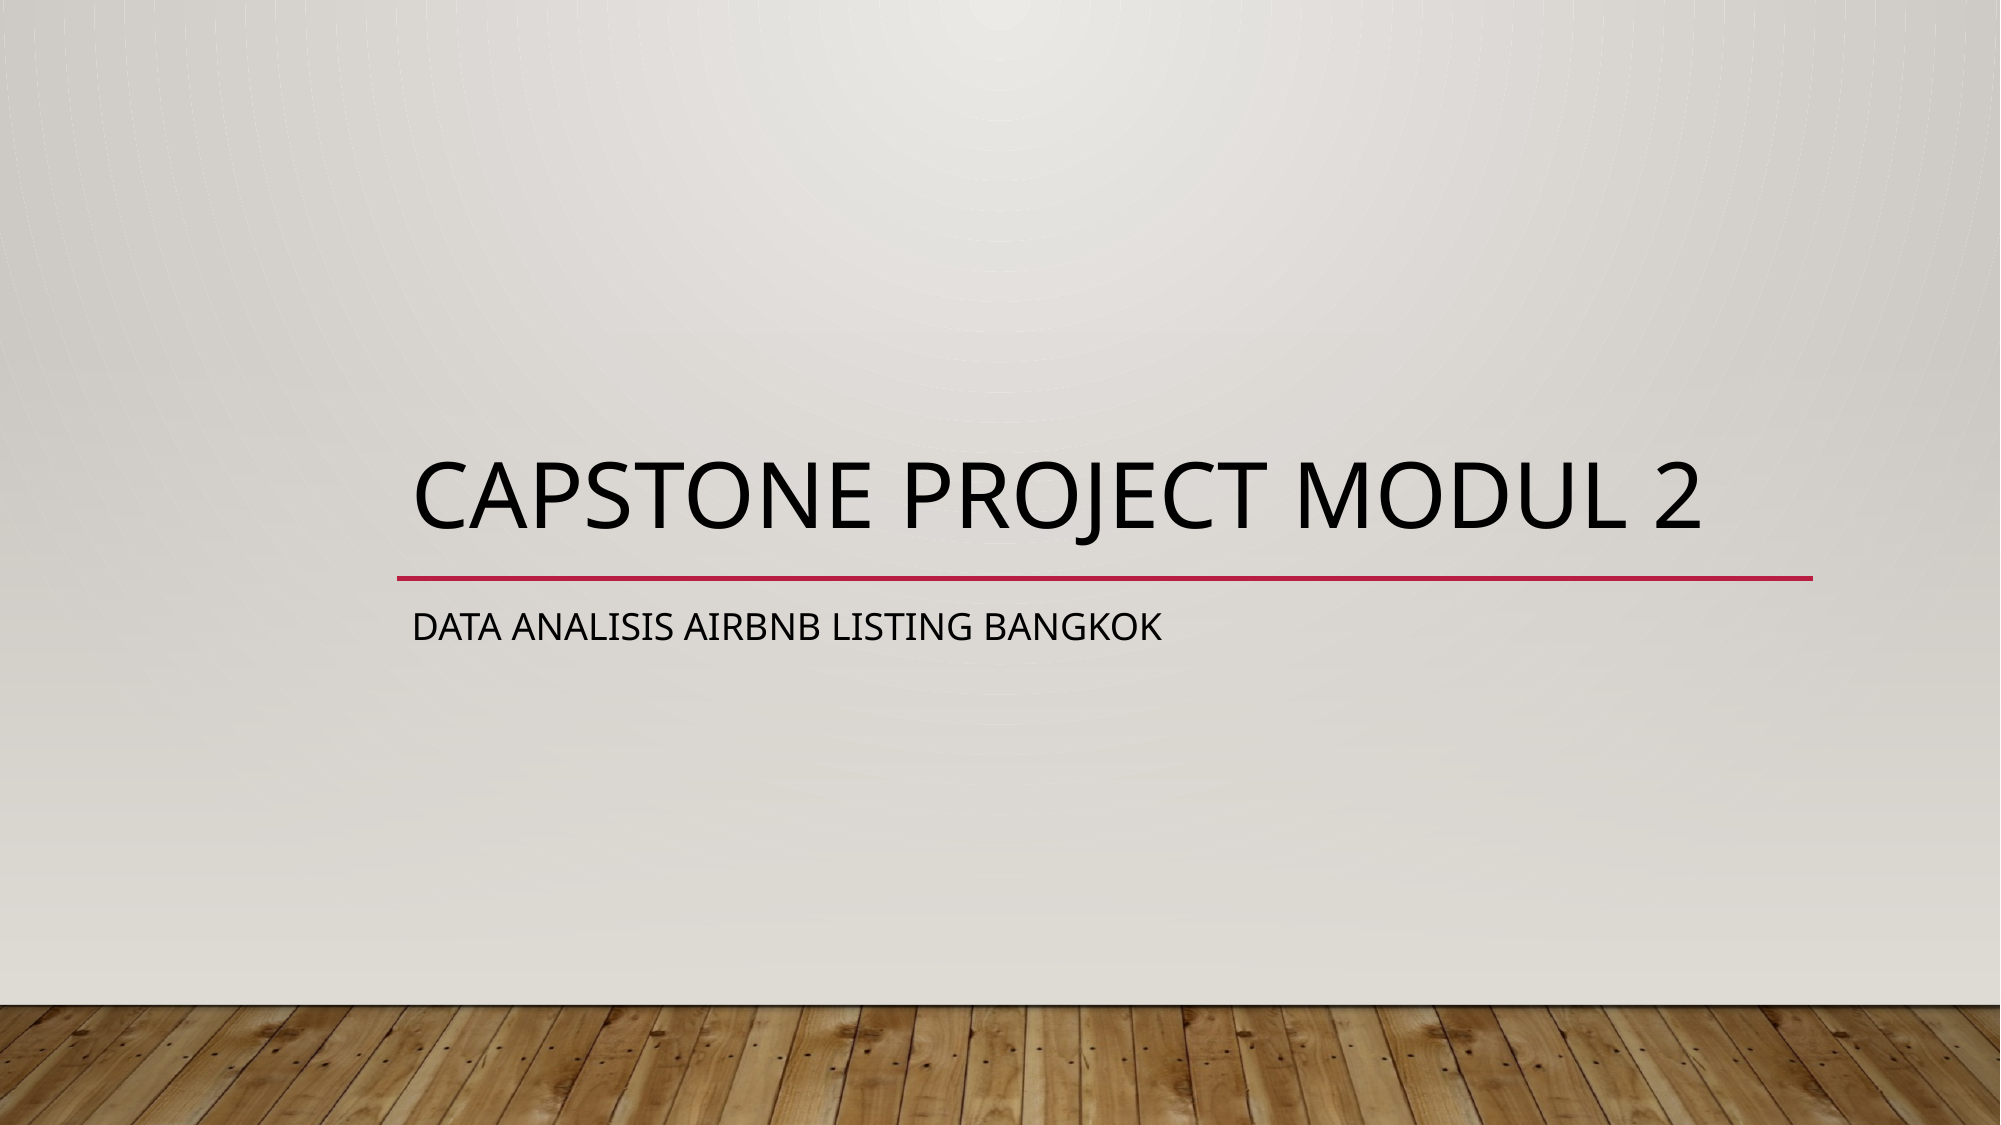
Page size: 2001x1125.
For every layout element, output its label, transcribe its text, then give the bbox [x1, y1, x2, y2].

title CAPSTONE PROJECT MODUL 2 [396, 131, 1814, 549]
picture [0, 1005, 2000, 1125]
subtitle data analisis AIRBNB LISTING BANGKOK [396, 579, 1814, 740]
